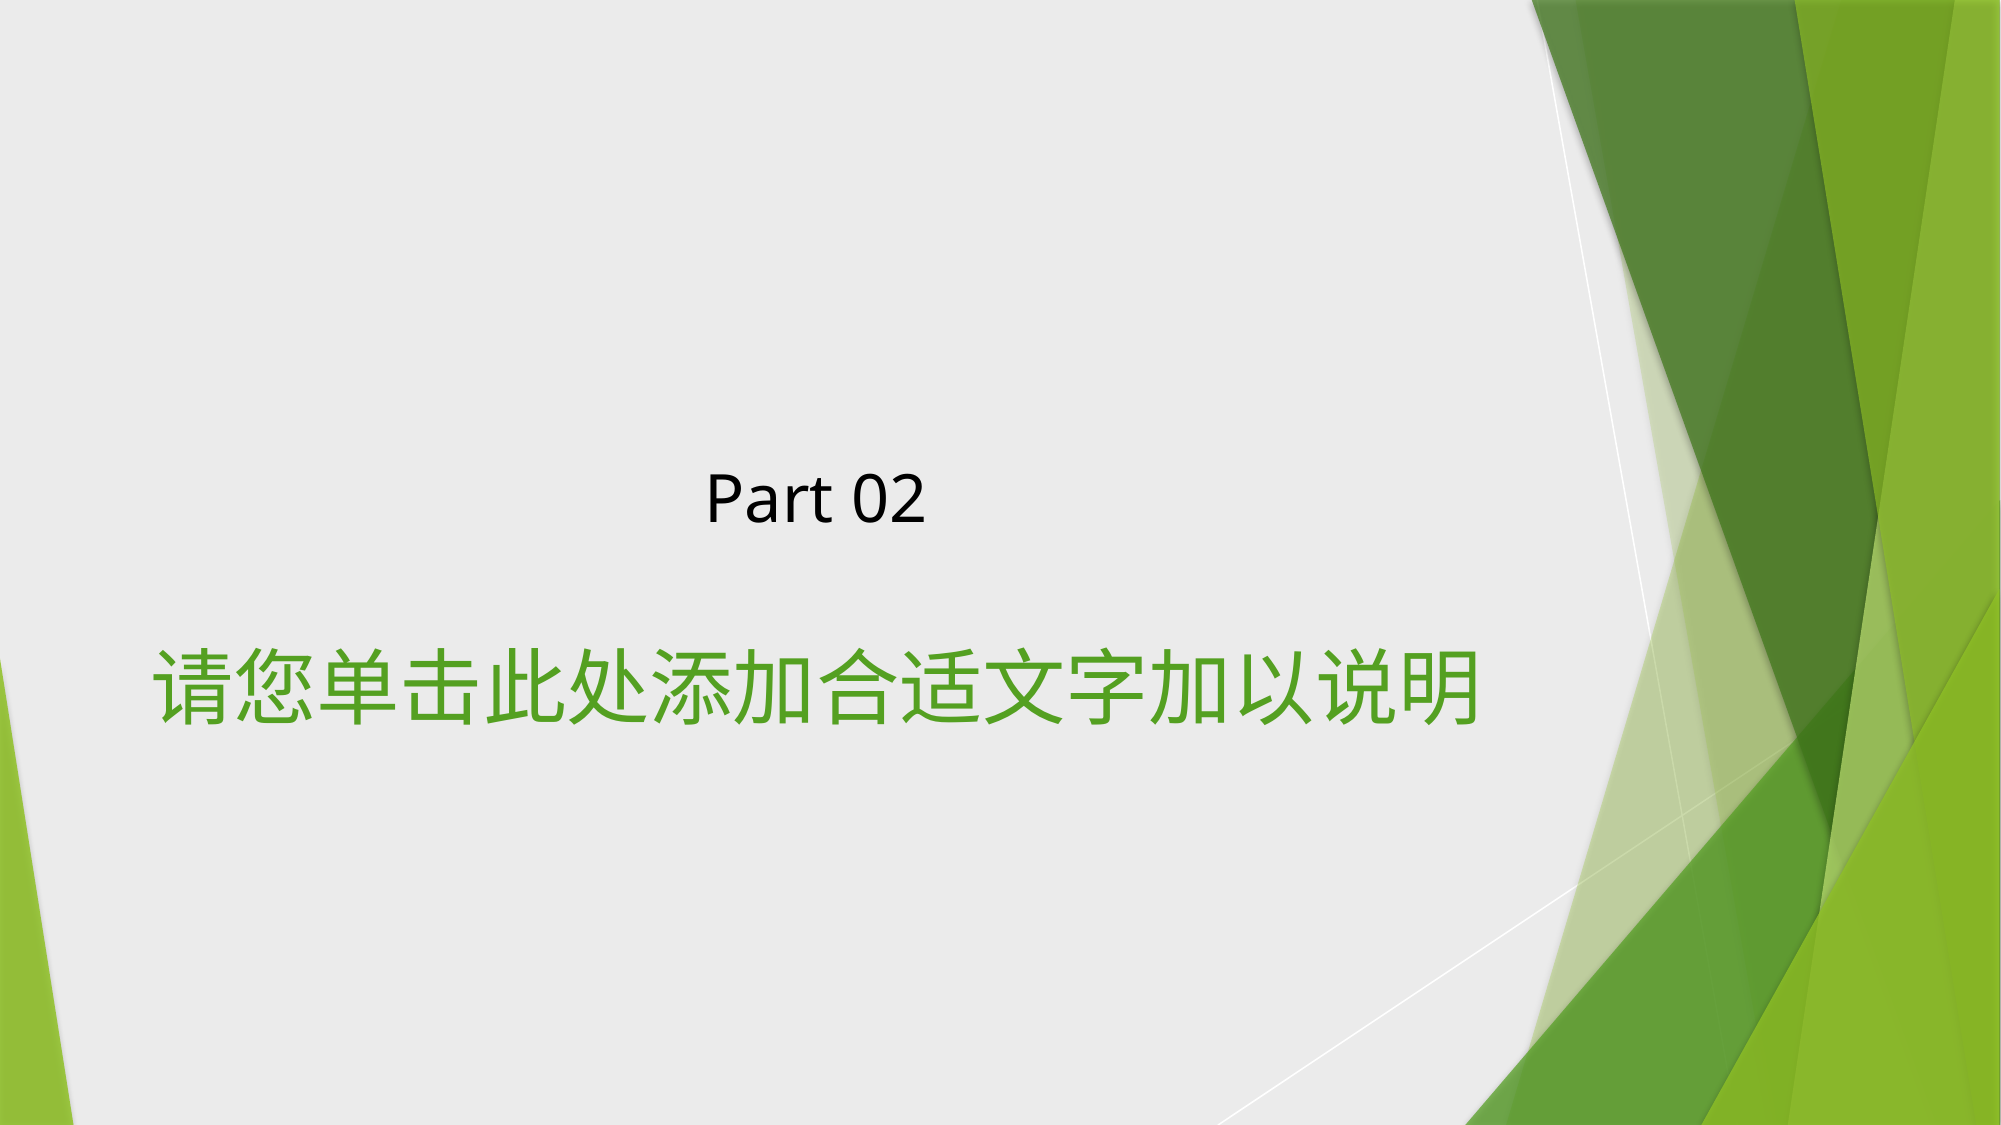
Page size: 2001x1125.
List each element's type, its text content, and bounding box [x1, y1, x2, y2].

text_box Part 02 [689, 448, 943, 544]
title 请您单击此处添加合适文字加以说明 [111, 601, 1522, 743]
